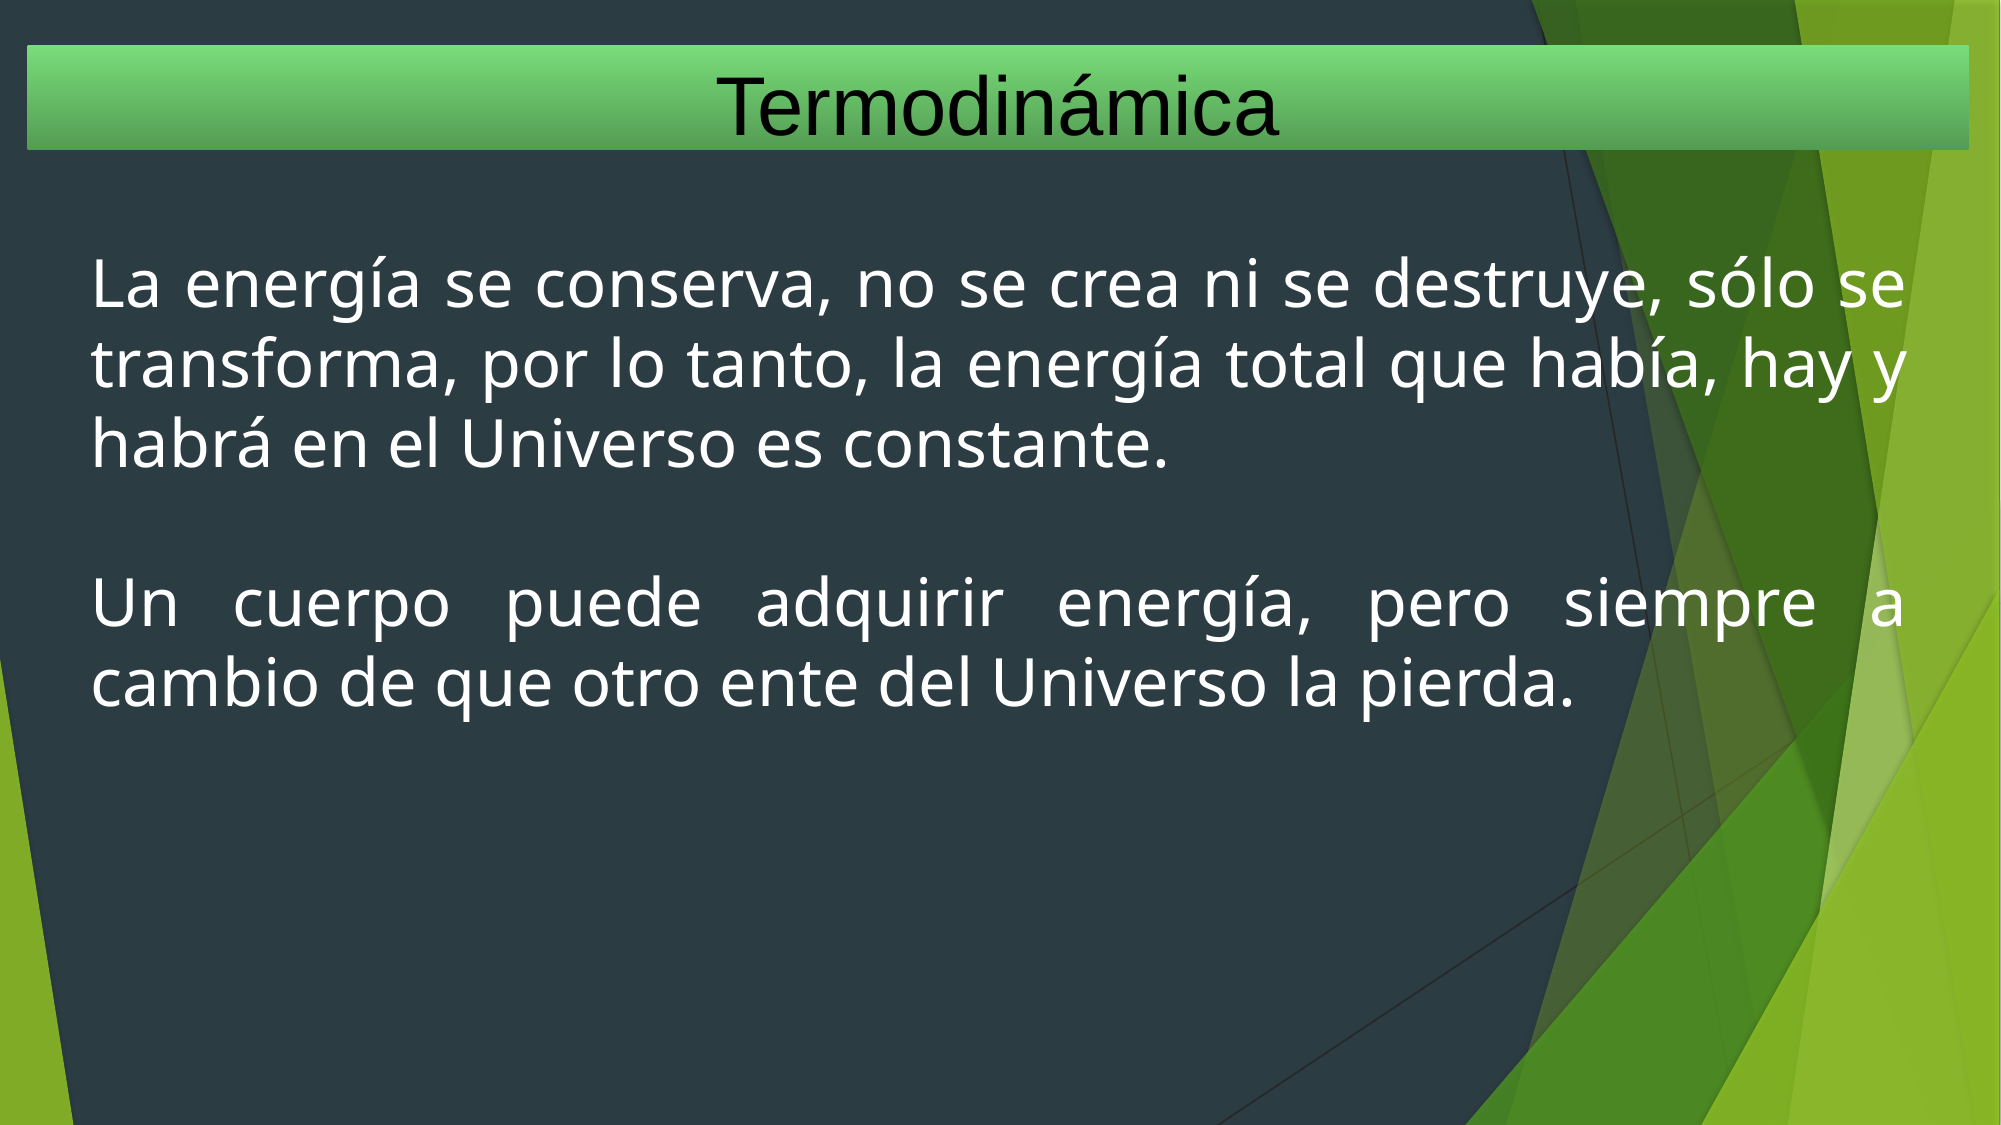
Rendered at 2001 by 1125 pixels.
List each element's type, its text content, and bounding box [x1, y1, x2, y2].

text_box Termodinámica [27, 45, 1969, 150]
text_box La energía se conserva, no se crea ni se destruye, sólo se transforma, por lo tanto, la energía total que había, hay y habrá en el Universo es constante. Un cuerpo puede adquirir energía, pero siempre a cambio de que otro ente del Universo la pierda. [75, 233, 1925, 728]
